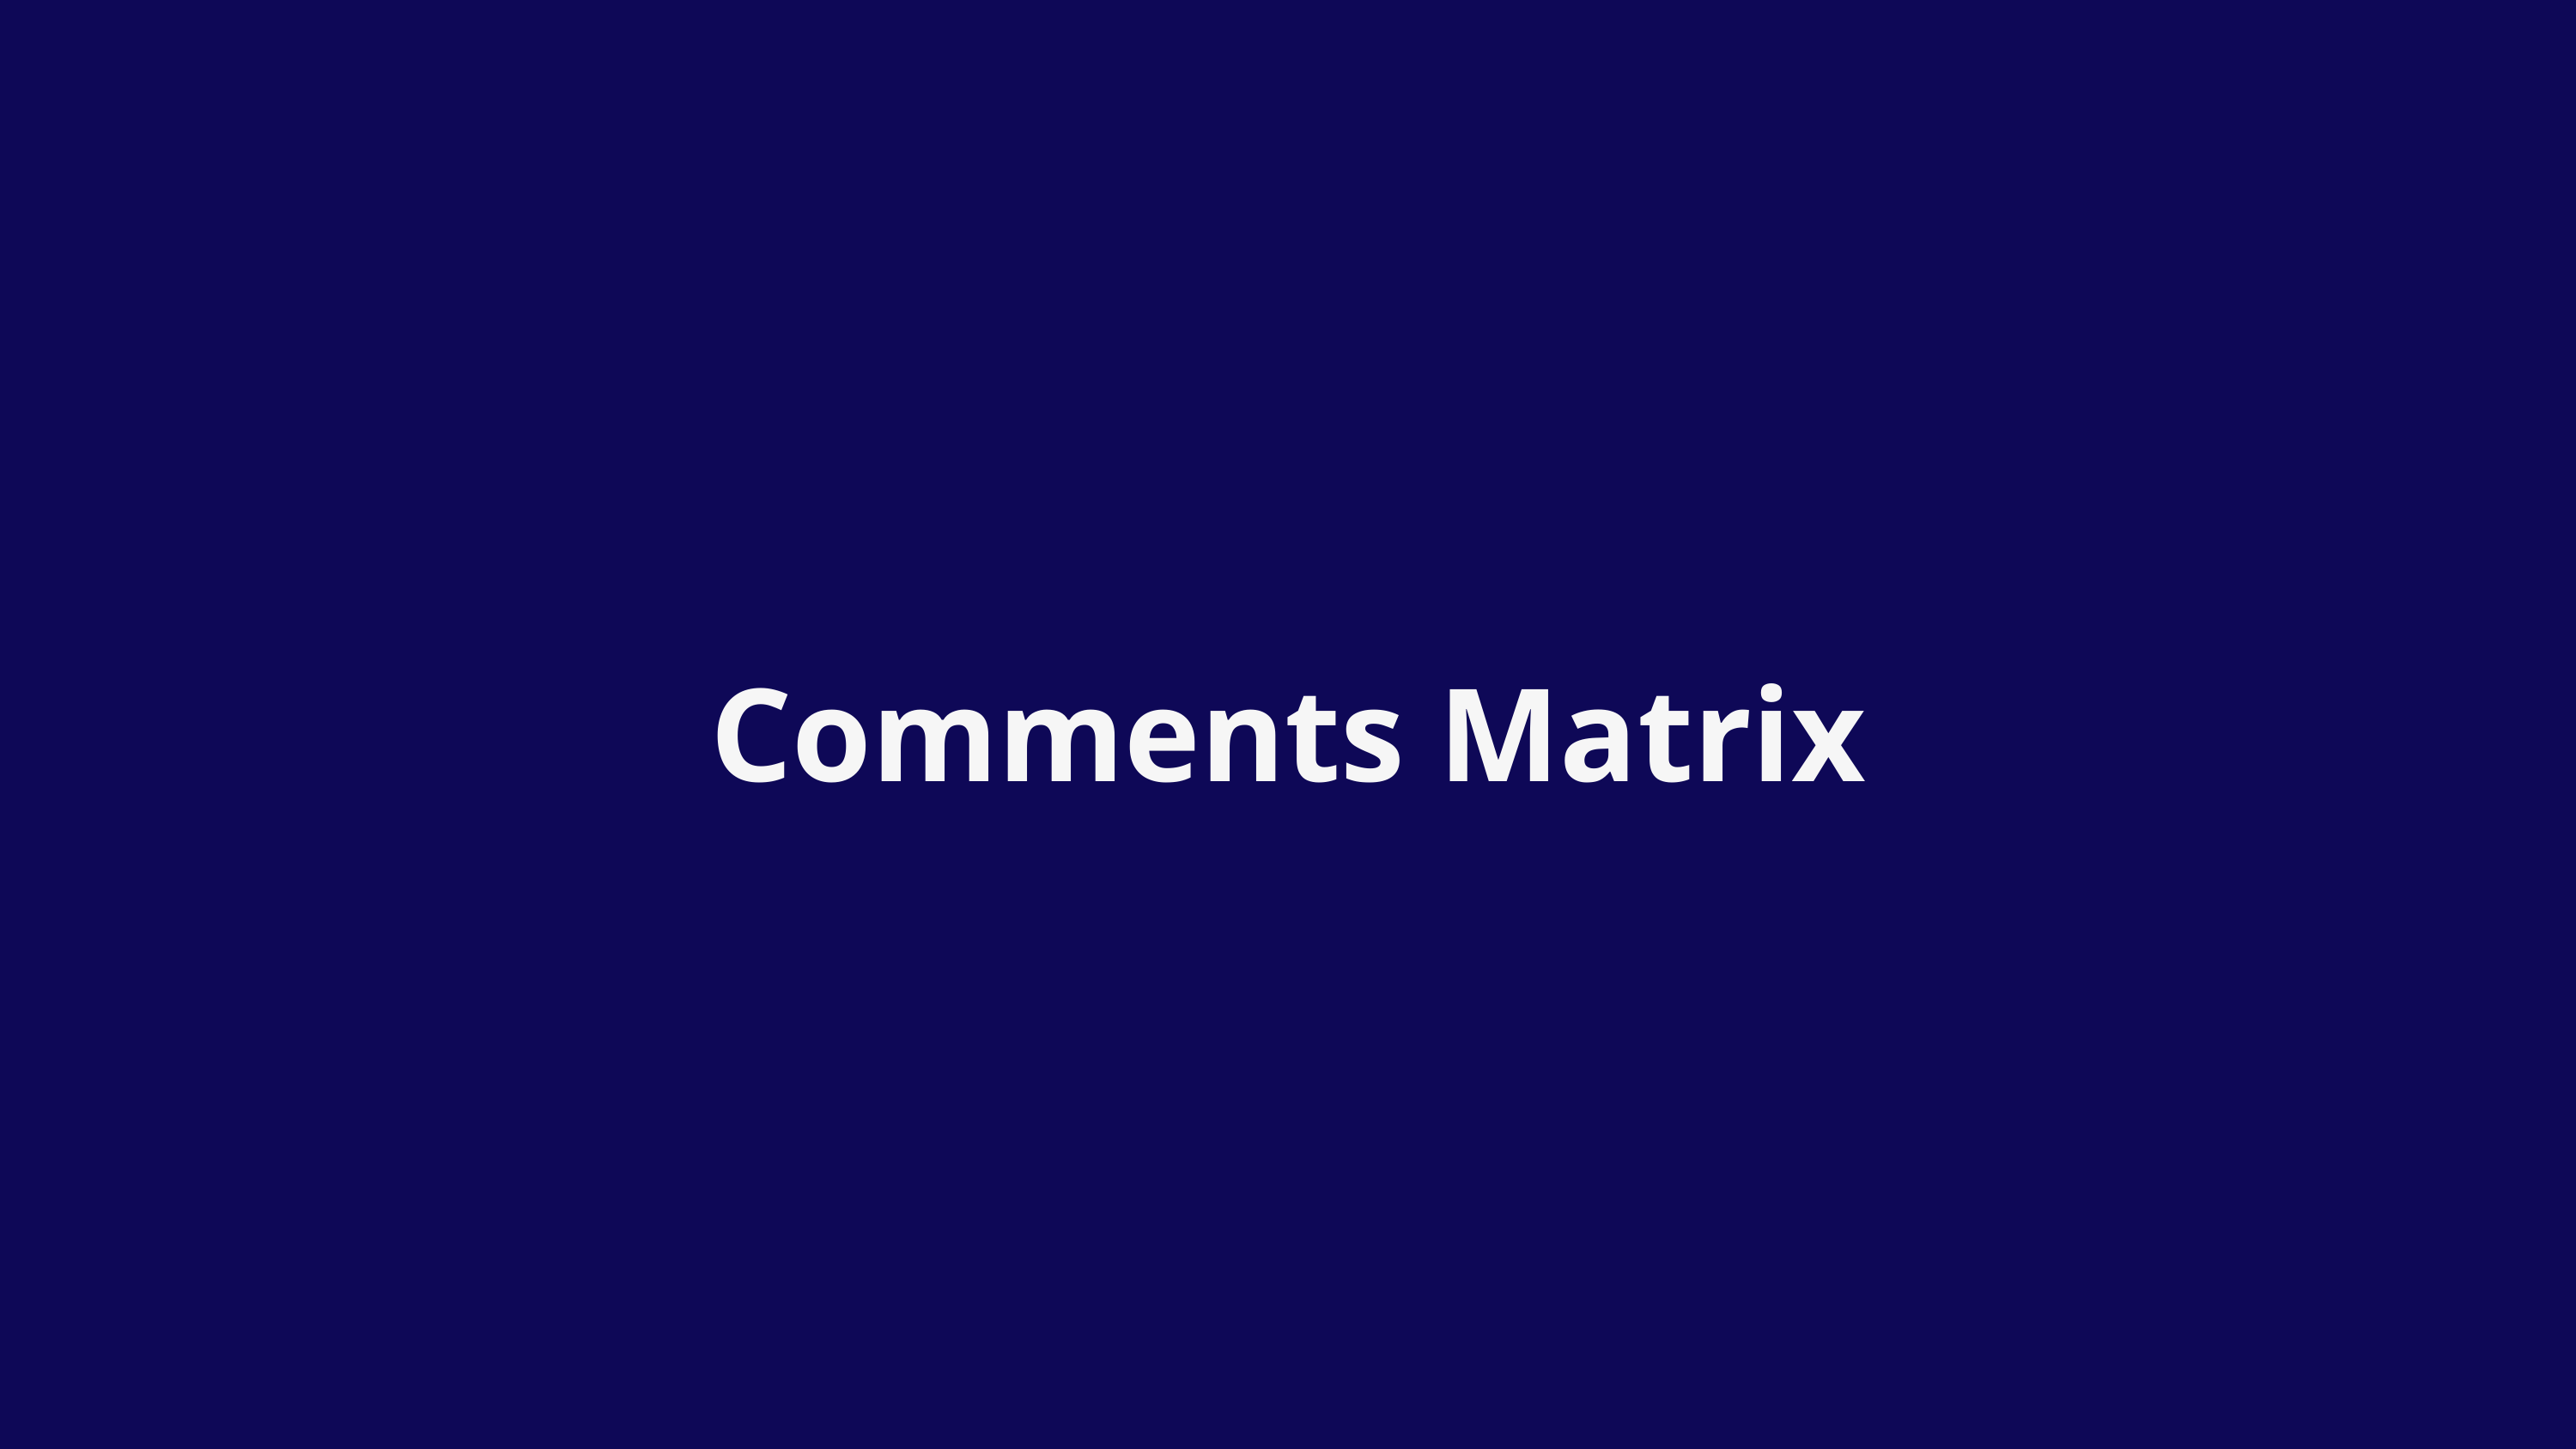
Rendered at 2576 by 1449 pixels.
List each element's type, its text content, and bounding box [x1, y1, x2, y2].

text_box Comments Matrix [416, 627, 2160, 808]
